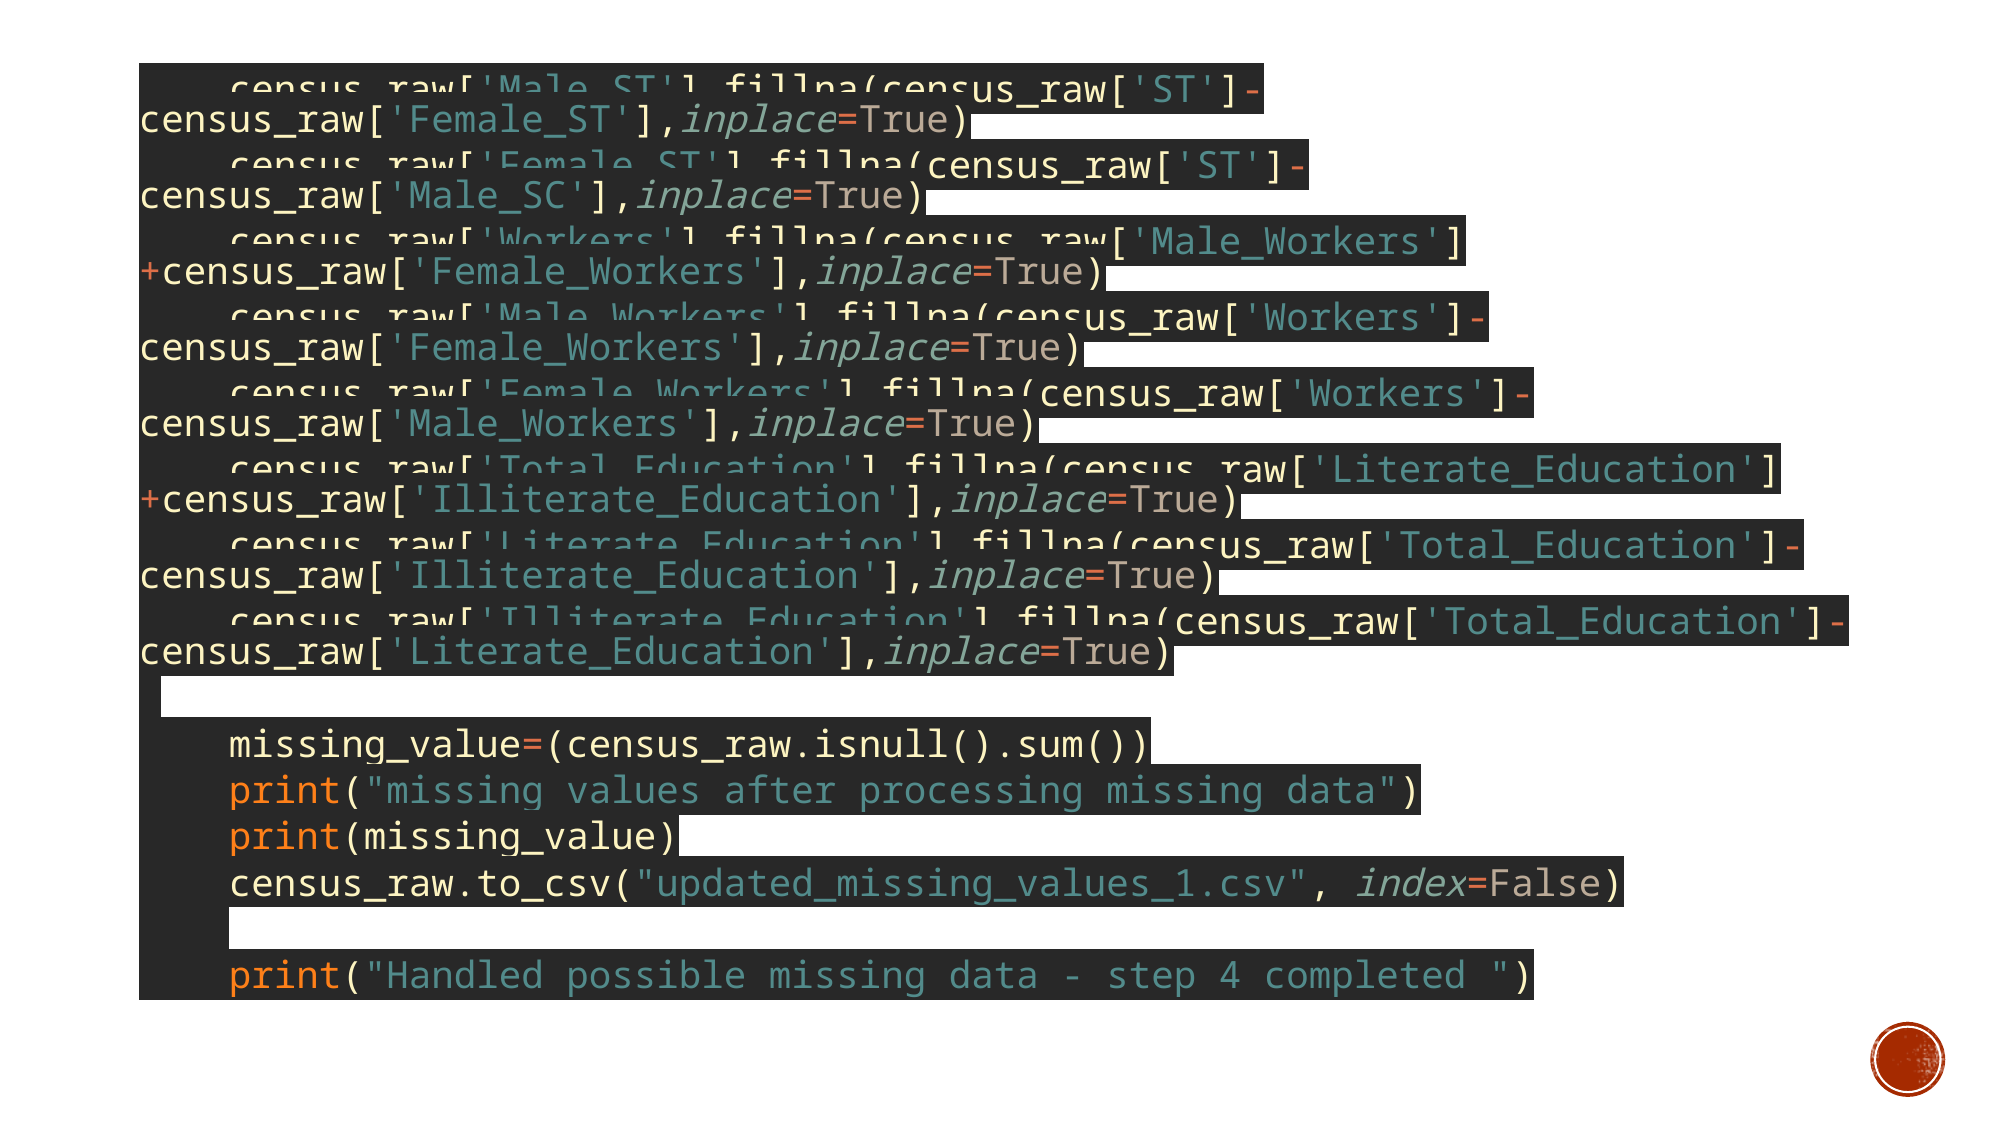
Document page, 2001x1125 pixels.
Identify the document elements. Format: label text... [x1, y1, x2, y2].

text_box census_raw['Male_ST'].fillna(census_raw['ST']-census_raw['Female_ST'],inplace=True) census_raw['Female_ST'].fillna(census_raw['ST']-census_raw['Male_SC'],inplace=True) census_raw['Workers'].fillna(census_raw['Male_Workers']+census_raw['Female_Workers'],inplace=True) census_raw['Male_Workers'].fillna(census_raw['Workers']-census_raw['Female_Workers'],inplace=True) census_raw['Female_Workers'].fillna(census_raw['Workers']-census_raw['Male_Workers'],inplace=True) census_raw['Total_Education'].fillna(census_raw['Literate_Education']+census_raw['Illiterate_Education'],inplace=True) census_raw['Literate_Education'].fillna(census_raw['Total_Education']-census_raw['Illiterate_Education'],inplace=True) census_raw['Illiterate_Education'].fillna(census_raw['Total_Education']-census_raw['Literate_Education'],inplace=True) missing_value=(census_raw.isnull().sum()) print("missing values after processing missing data") print(missing_value) census_raw.to_csv("updated_missing_values_1.csv", index=False) print("Handled possible missing data - step 4 completed ") [124, 72, 1940, 1125]
